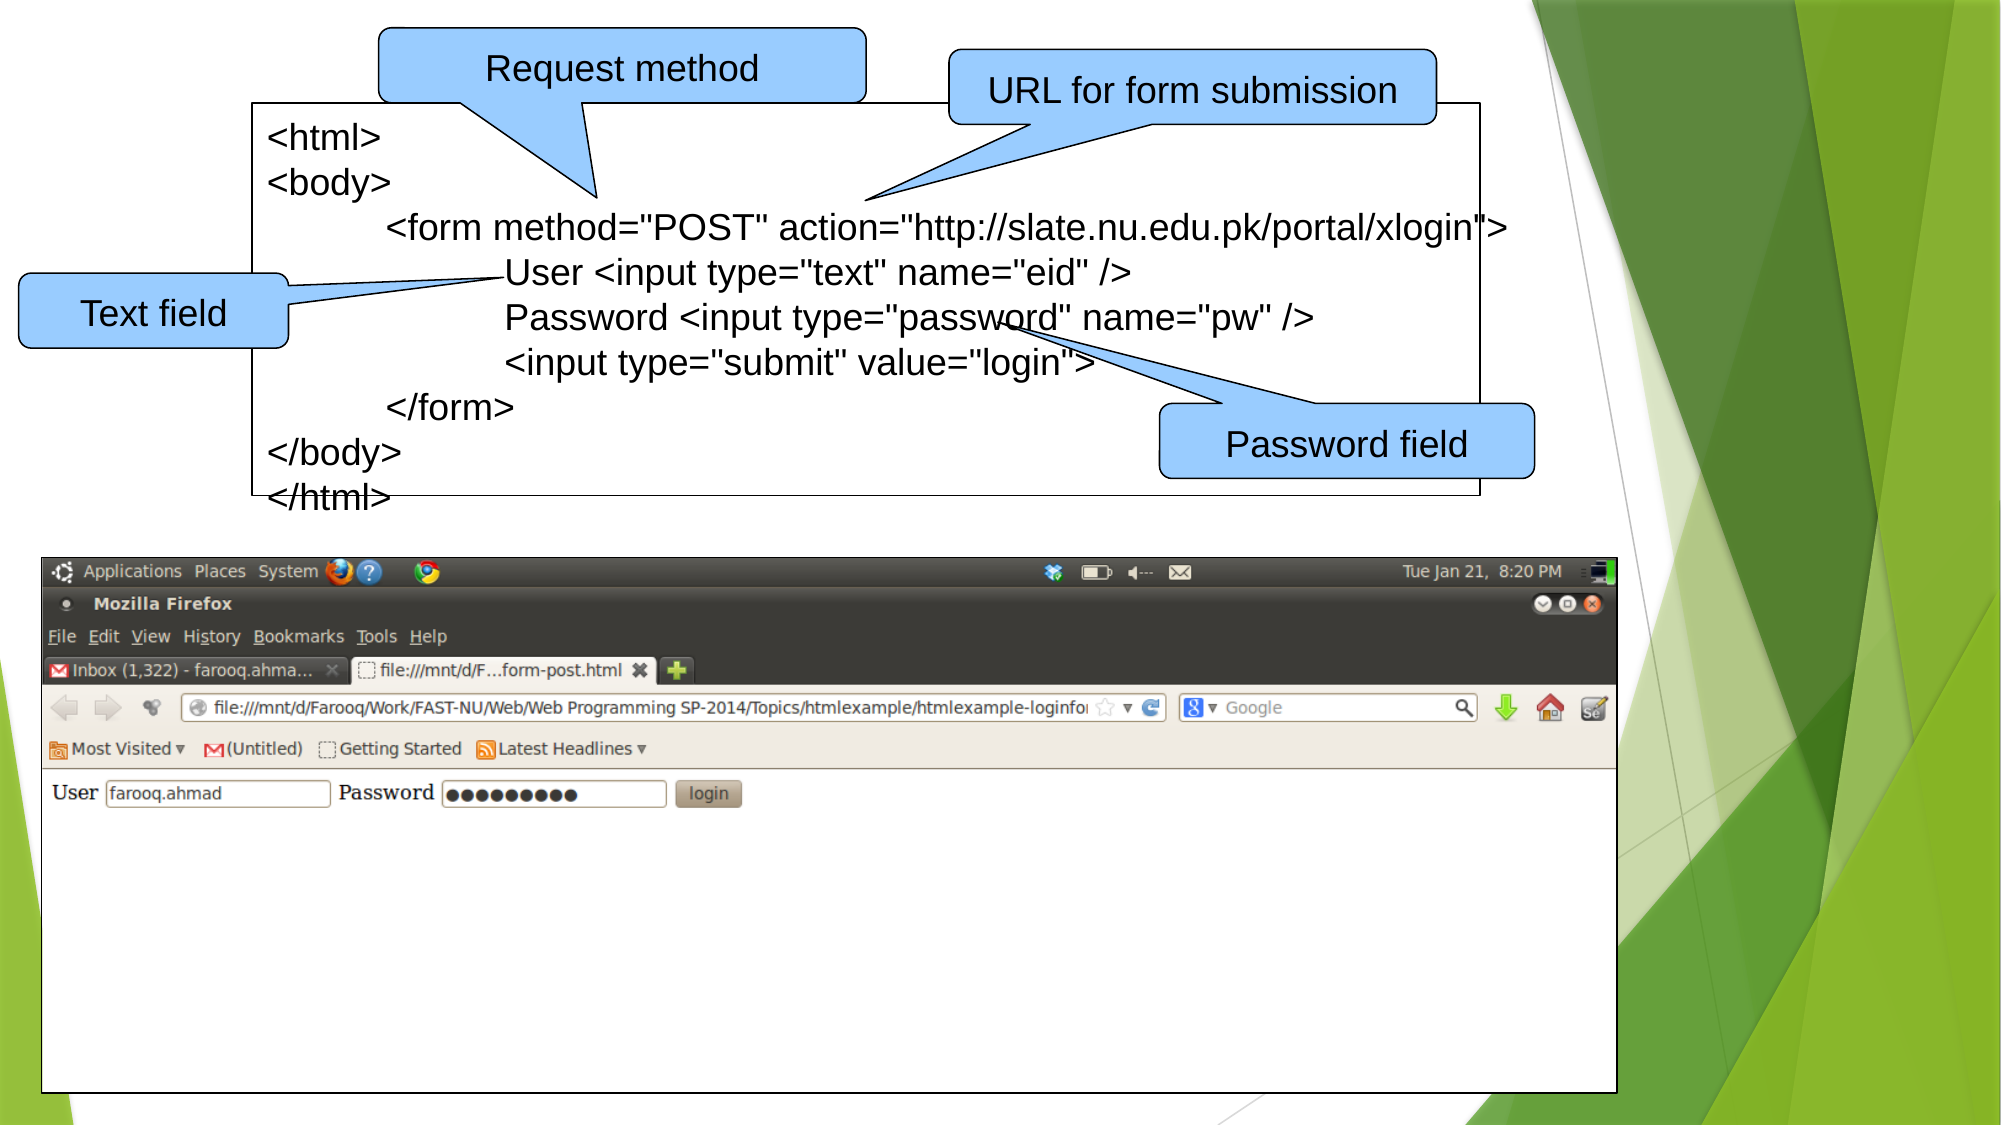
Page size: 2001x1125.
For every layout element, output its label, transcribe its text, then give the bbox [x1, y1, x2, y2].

text_box URL for form submission [865, 49, 1437, 201]
text_box Password field [997, 322, 1535, 479]
text_box Request method [378, 27, 867, 198]
text_box Text field [18, 273, 504, 349]
text_box <html> <body> <form method="POST" action="http://slate.nu.edu.pk/portal/xlogin"> User <input type="text" name="eid" /> Password <input type="password" name="pw" /> <input type="submit" value="login"> </form> </body> </html> [252, 102, 1481, 496]
picture [41, 557, 1617, 1093]
